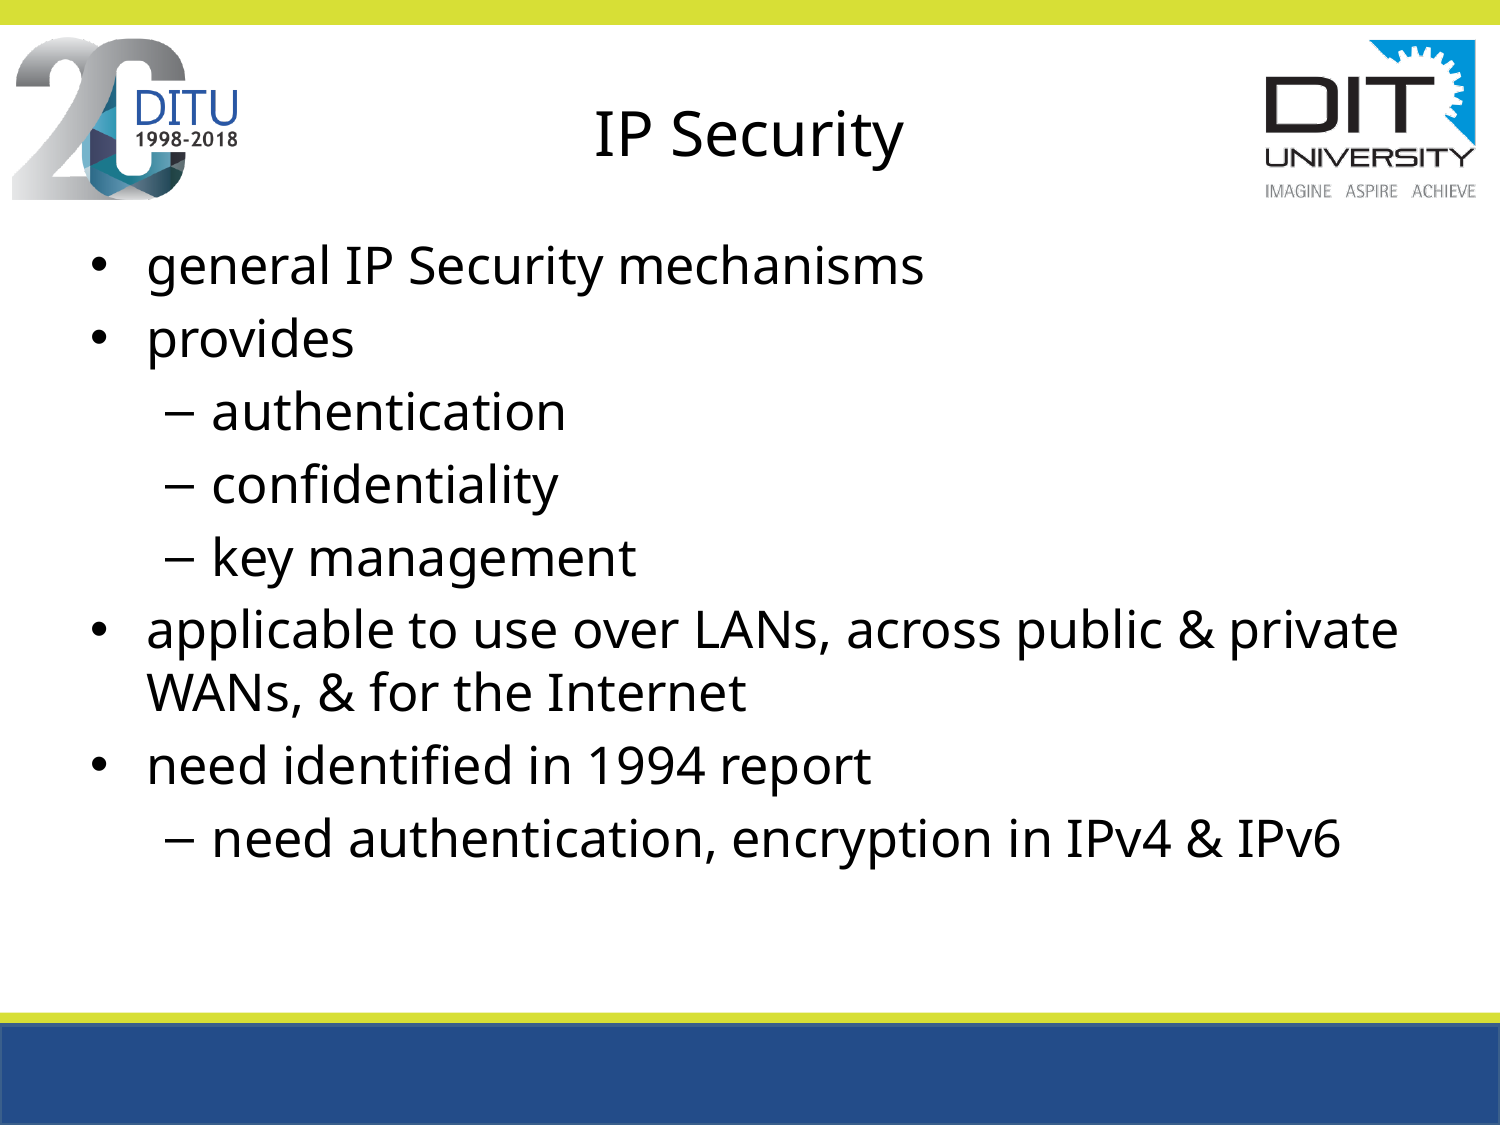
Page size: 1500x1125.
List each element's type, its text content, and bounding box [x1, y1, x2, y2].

picture [12, 37, 75, 200]
picture [1425, 37, 1478, 200]
title IP Security [75, 37, 1425, 224]
list general IP Security mechanisms provides authentication confidentiality key management applicable to use over LANs, across public & private WANs, & for the Internet need identified in 1994 report need authentication, encryption in IPv4 & IPv6 [75, 224, 1425, 1050]
